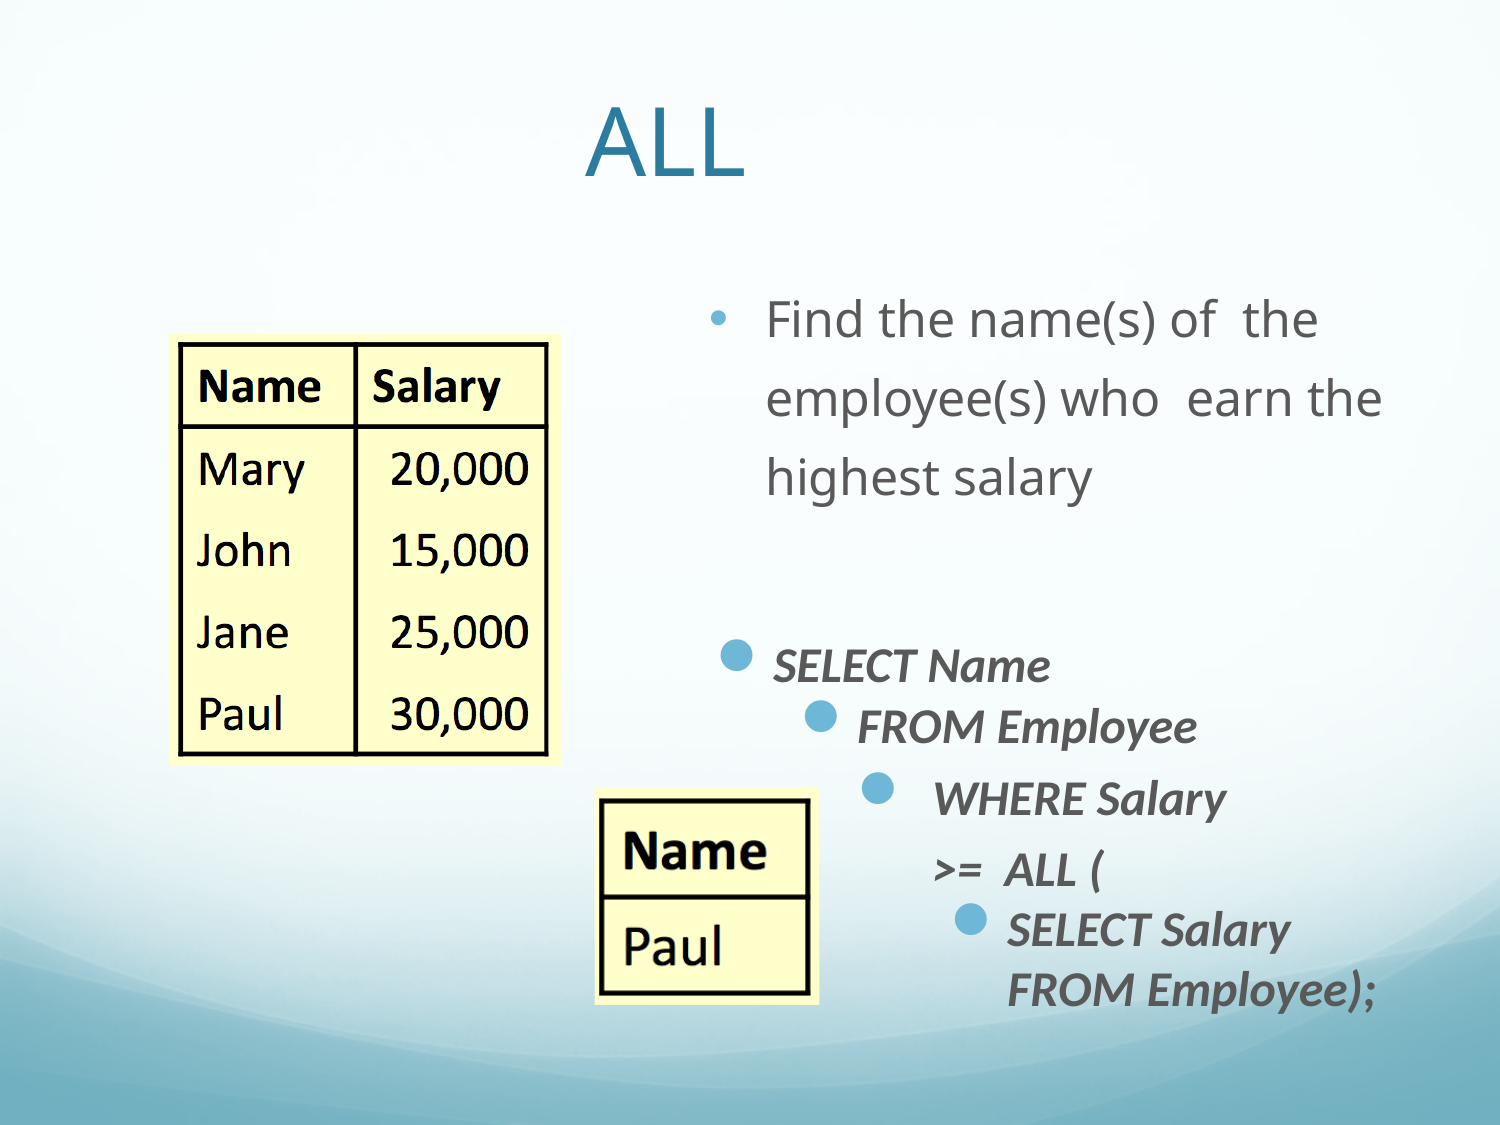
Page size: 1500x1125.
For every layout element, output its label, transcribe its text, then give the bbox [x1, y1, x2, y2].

list Find the name(s) of the employee(s) who earn the highest salary SELECT Name FROM Employee WHERE Salary >= ALL ( SELECT Salary FROM Employee); [90, 262, 1410, 1017]
title ALL [512, 5, 818, 196]
text_box [168, 334, 561, 766]
text_box [594, 788, 820, 1005]
